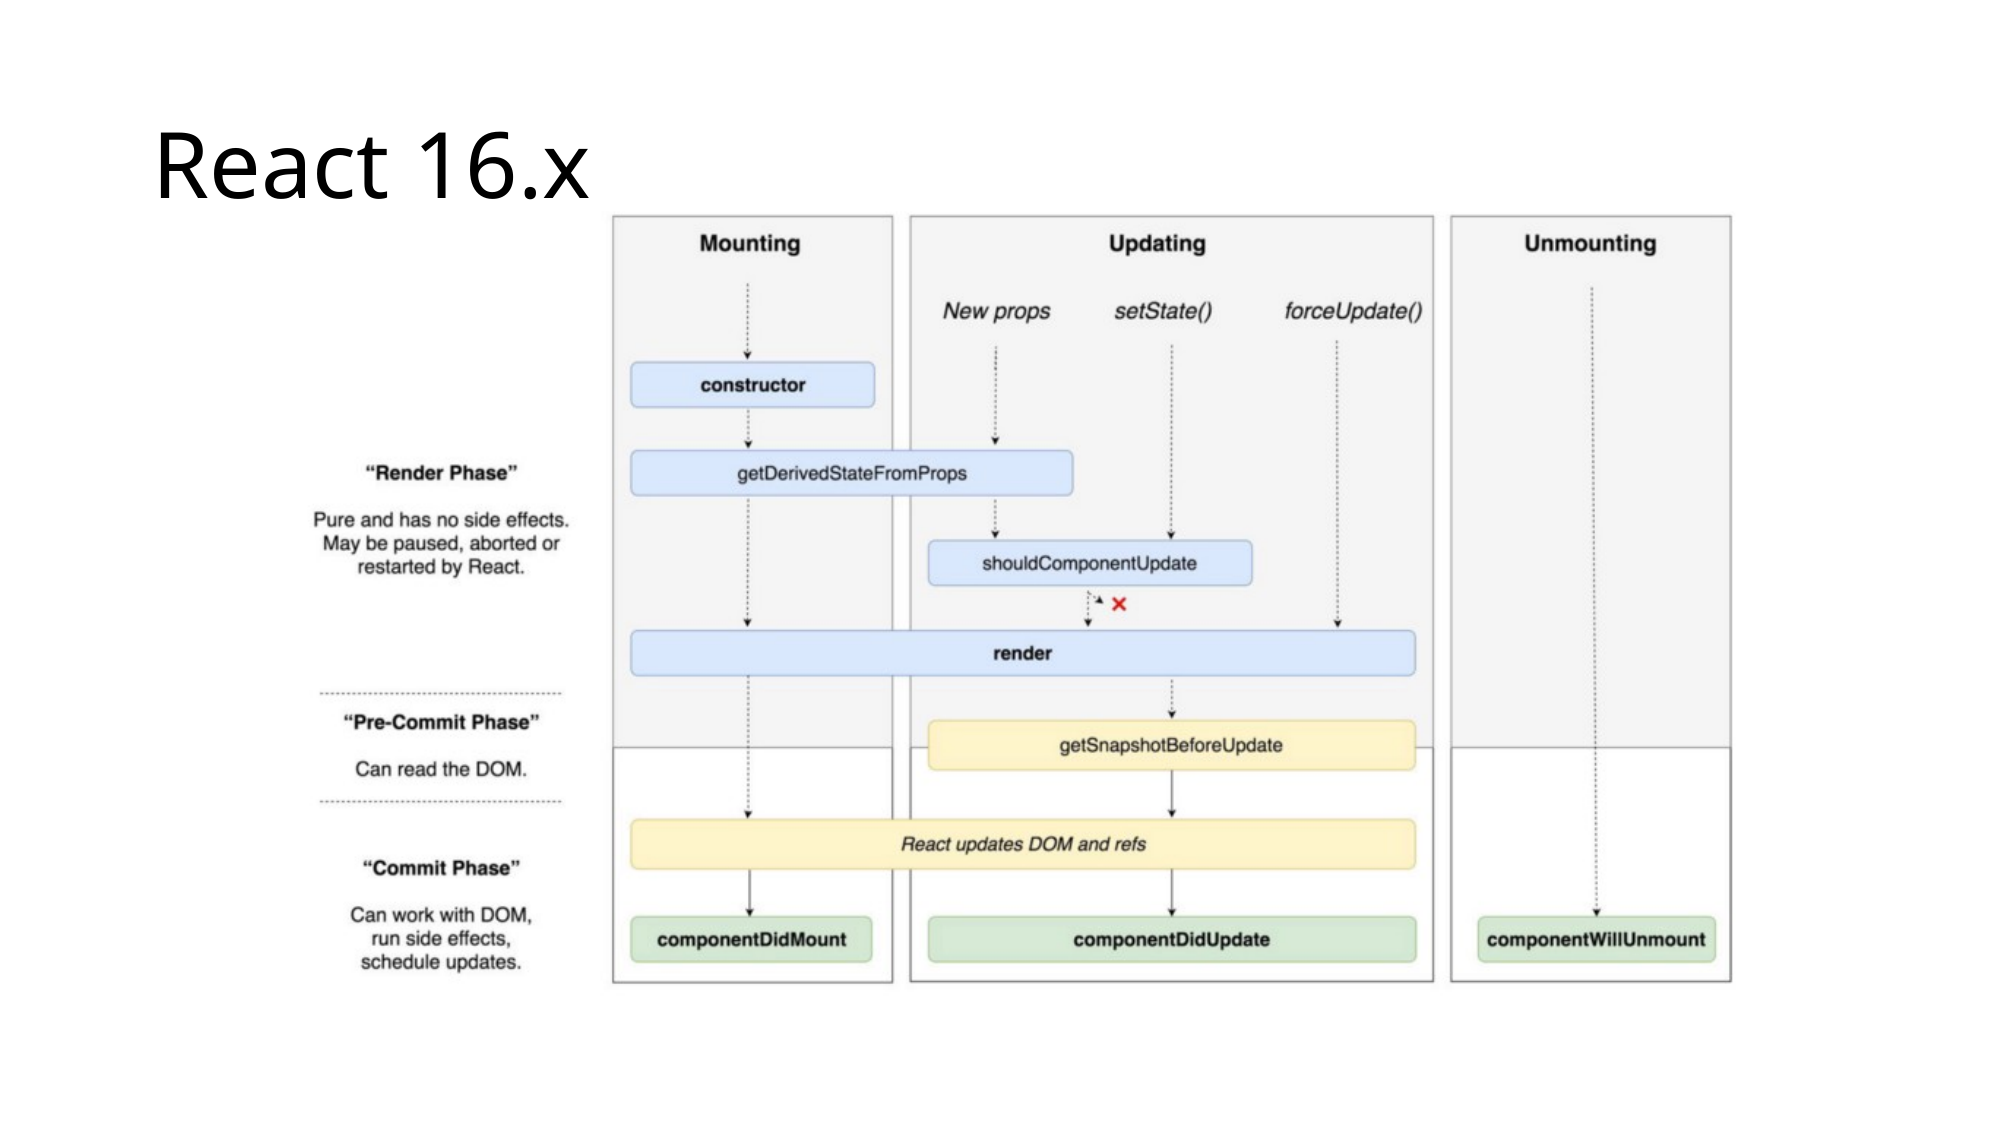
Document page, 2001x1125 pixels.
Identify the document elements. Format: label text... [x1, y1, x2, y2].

title React 16.x [137, 59, 1863, 278]
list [285, 200, 1747, 1000]
